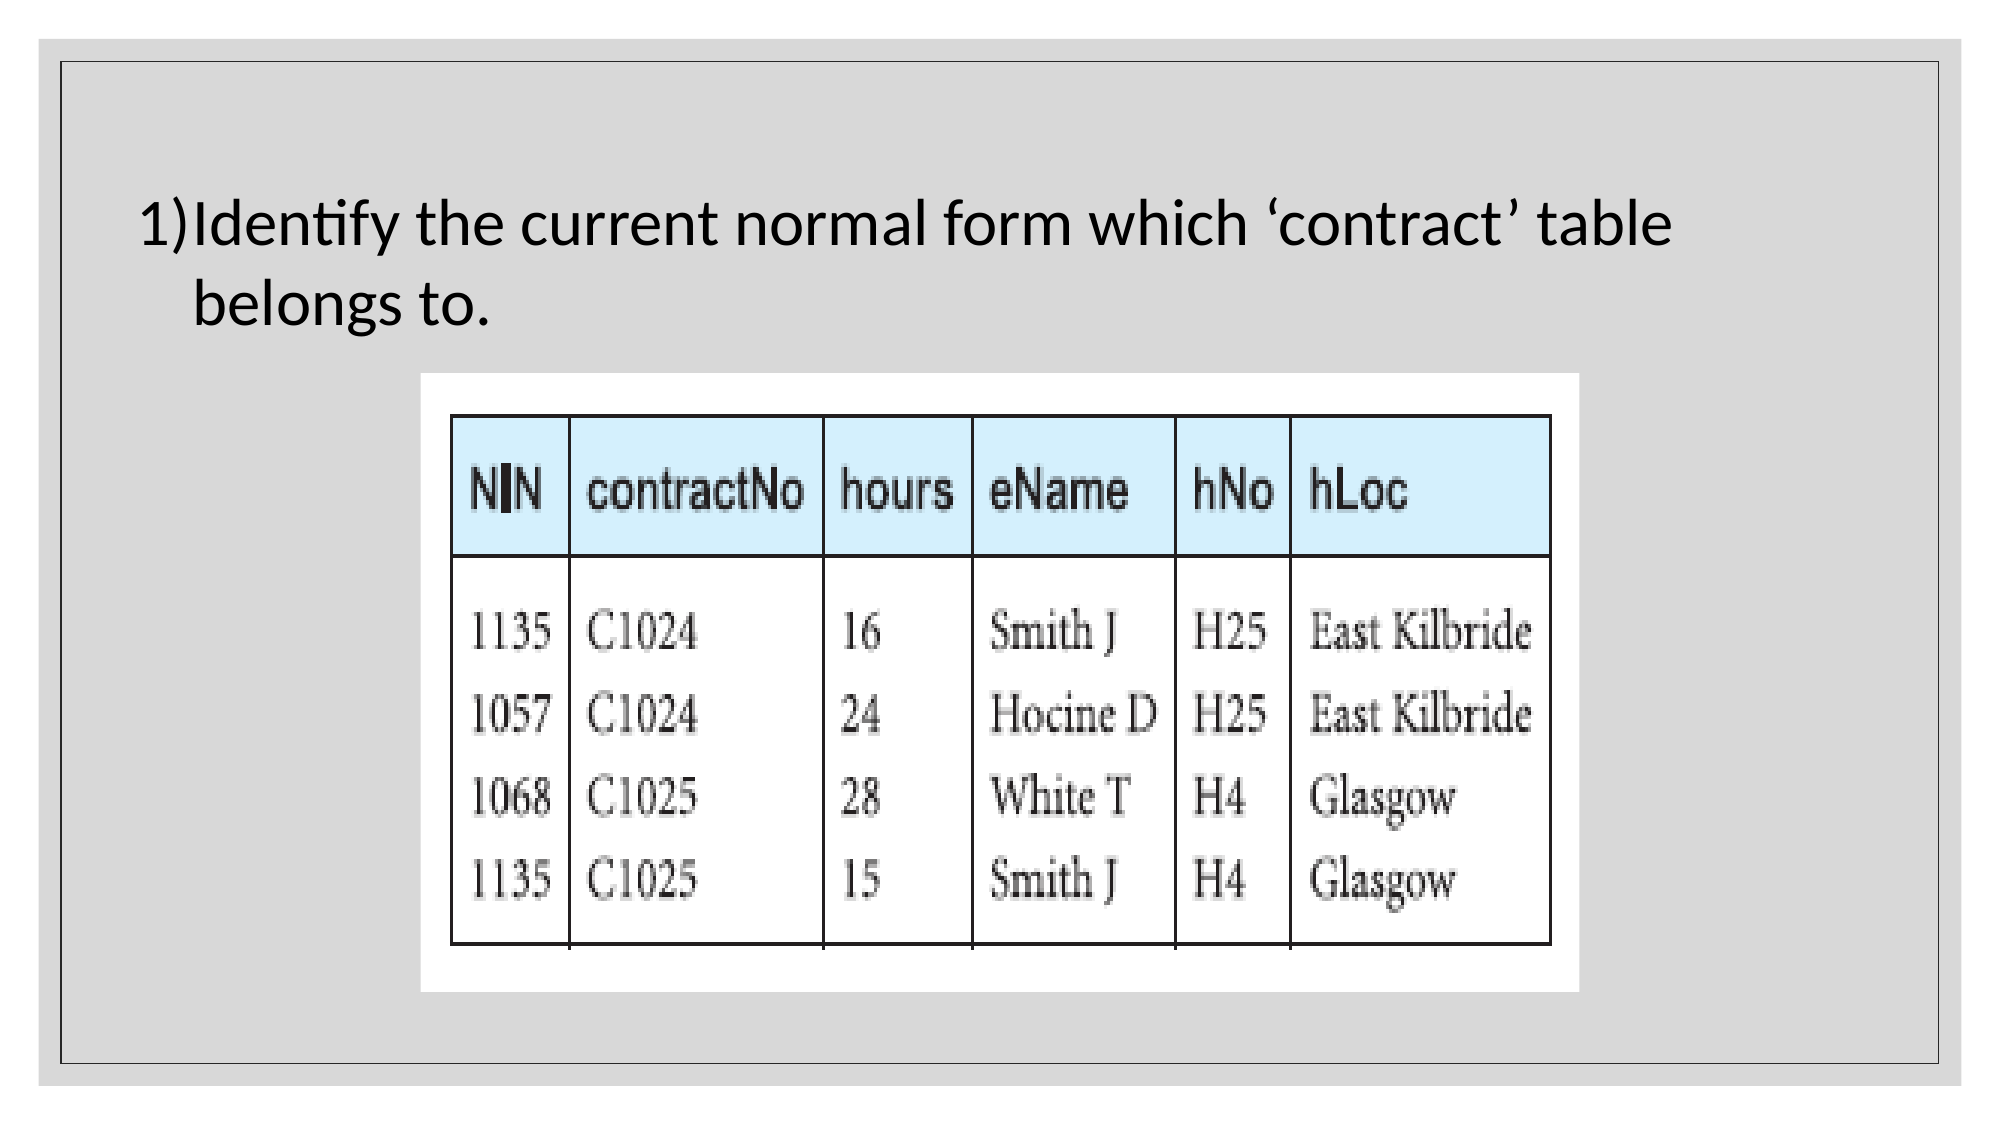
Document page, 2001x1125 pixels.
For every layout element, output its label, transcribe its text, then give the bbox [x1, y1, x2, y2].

picture [420, 373, 1580, 992]
text_box Identify the current normal form which ‘contract’ table belongs to. [121, 171, 1879, 507]
